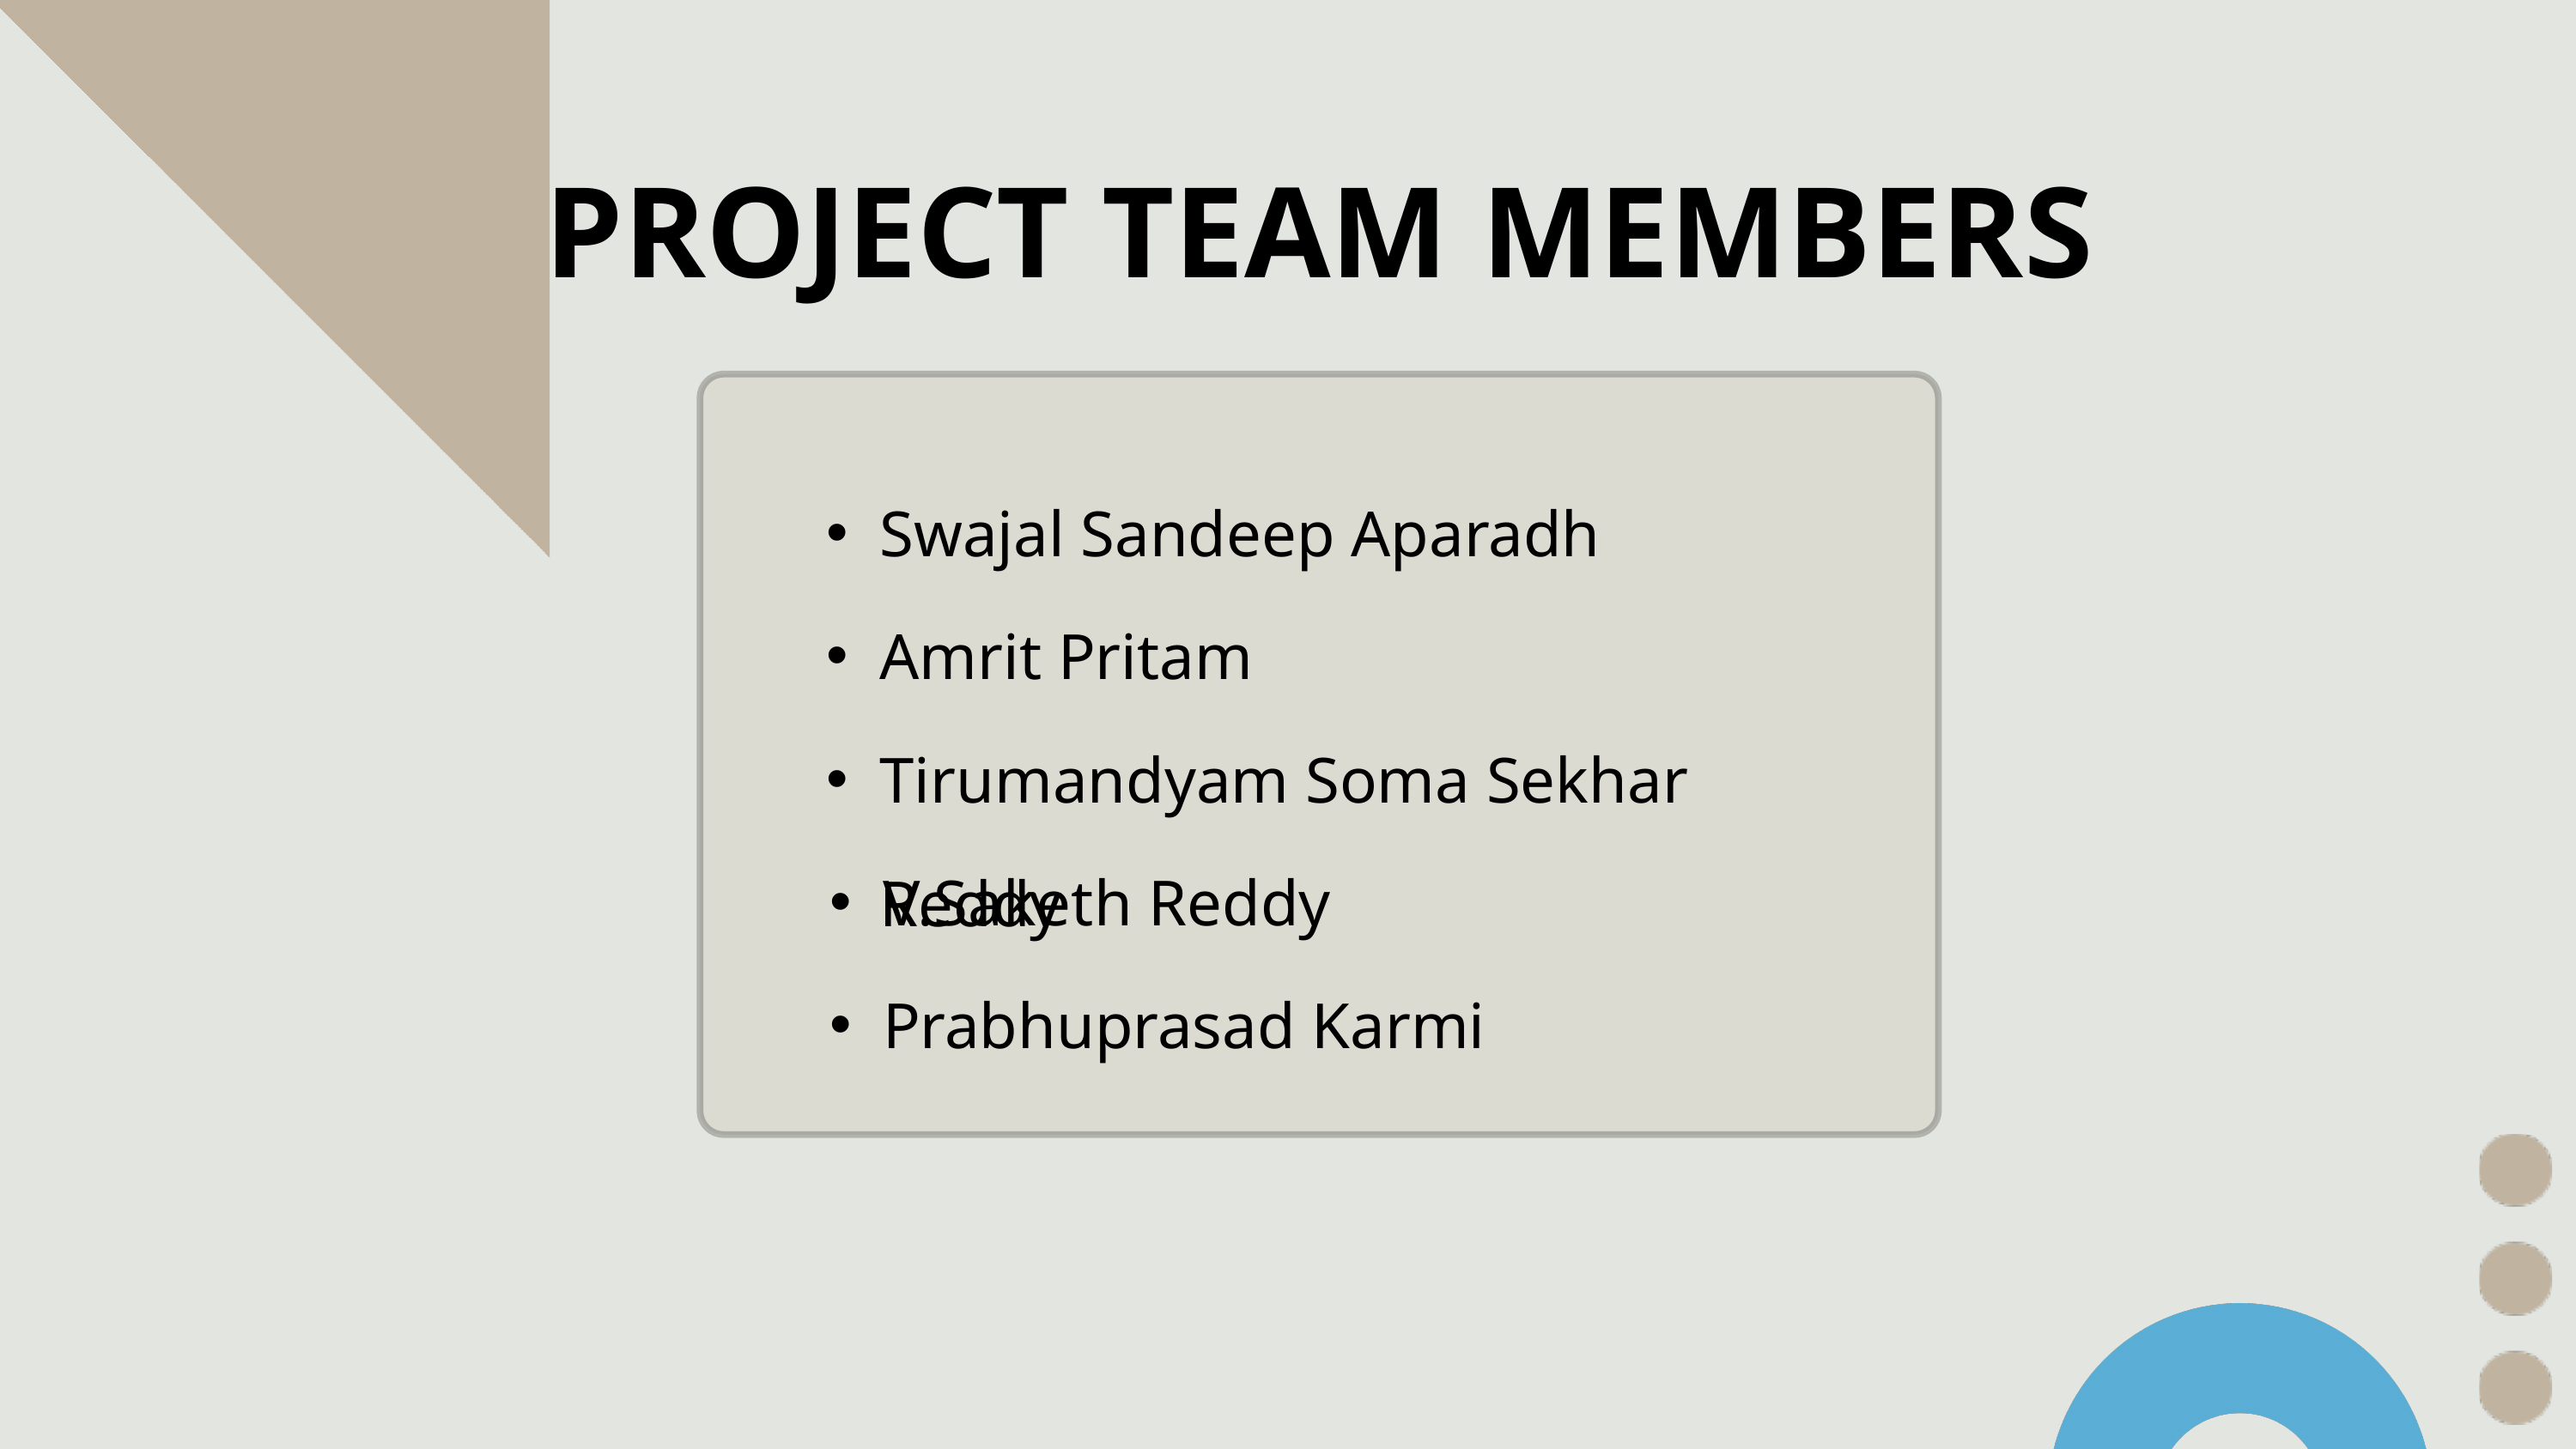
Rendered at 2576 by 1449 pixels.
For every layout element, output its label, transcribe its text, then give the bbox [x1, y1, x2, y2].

text_box PROJECT TEAM MEMBERS [550, 203, 2172, 303]
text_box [774, 473, 1865, 1040]
text_box [2048, 1303, 2432, 1449]
text_box [2479, 1134, 2553, 1425]
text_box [699, 373, 1939, 1136]
text_box [0, 0, 550, 565]
